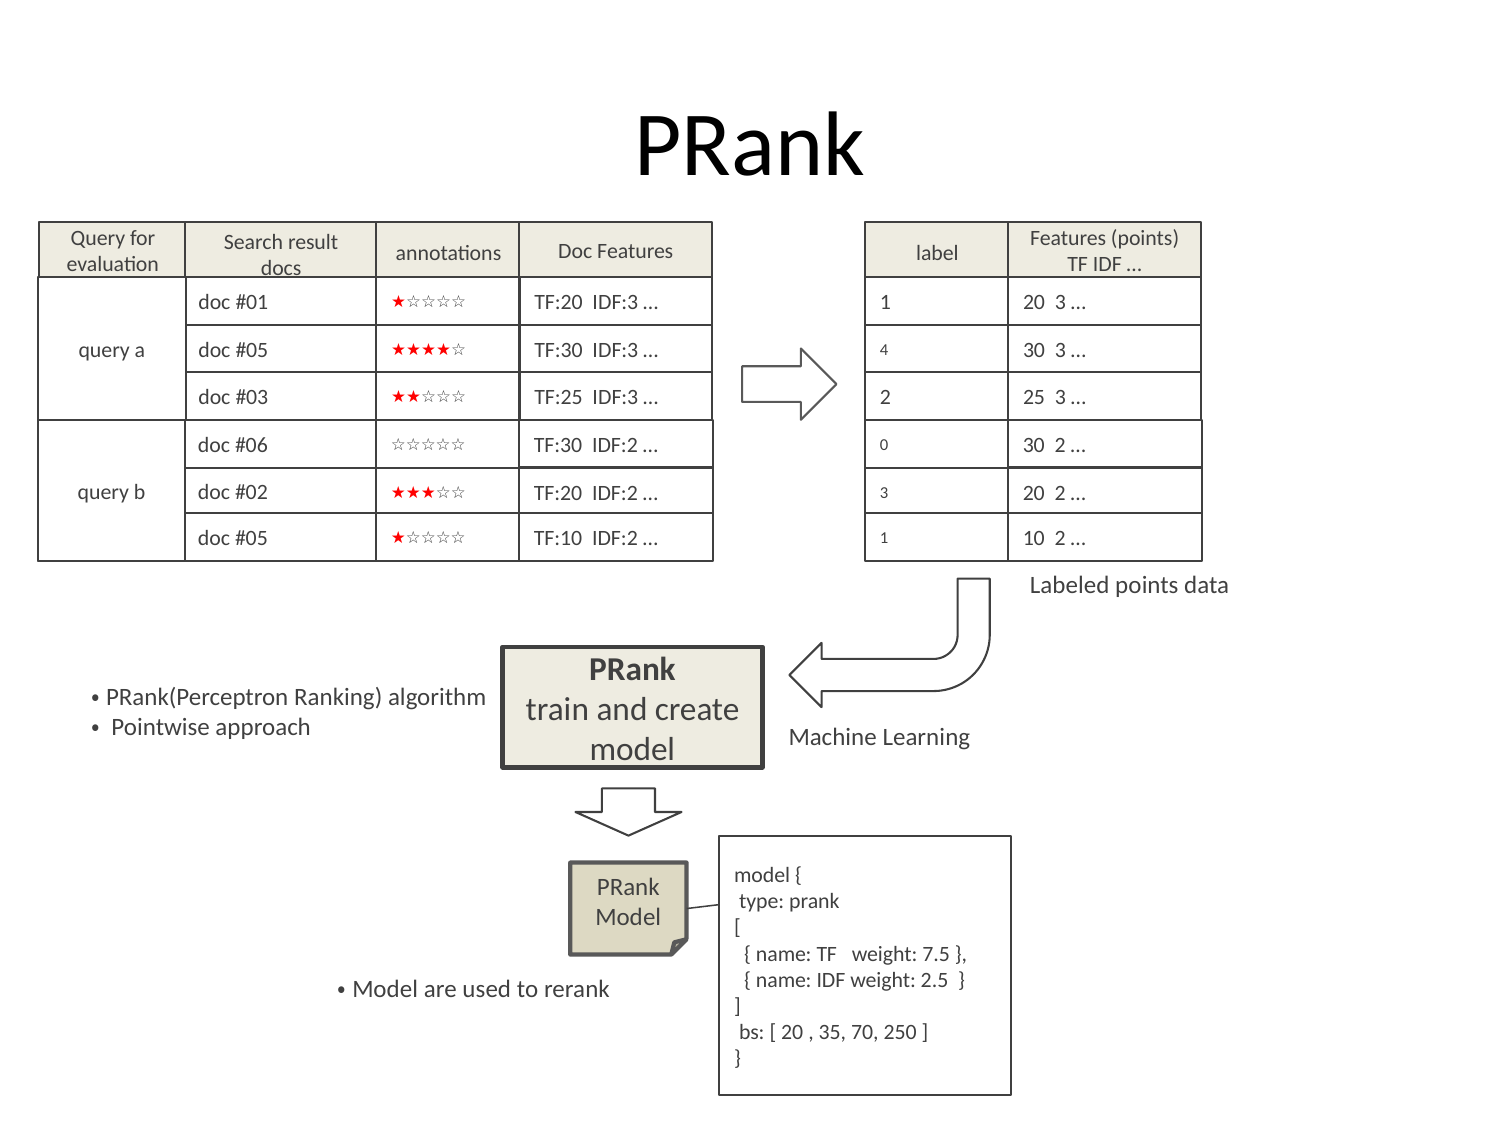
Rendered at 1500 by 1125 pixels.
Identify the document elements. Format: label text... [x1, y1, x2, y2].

text_box ☆☆☆☆☆ [374, 418, 517, 466]
text_box [787, 576, 992, 710]
text_box annotations [374, 220, 517, 275]
text_box ・Model are used to rerank [322, 965, 690, 1011]
text_box Query for evaluation [37, 220, 182, 275]
text_box 20 2 … [1006, 465, 1204, 511]
text_box doc #02 [187, 466, 374, 511]
text_box ★☆☆☆☆ [374, 511, 517, 563]
text_box TF:20 IDF:2 … [517, 465, 715, 511]
text_box TF:10 IDF:2 … [517, 511, 715, 563]
text_box query b [36, 418, 187, 563]
text_box TF:30 IDF:2 … [517, 418, 715, 465]
text_box Doc Features [517, 220, 714, 275]
text_box 10 2 … [1006, 511, 1204, 563]
text_box 2 [863, 370, 1006, 418]
text_box Machine Learning [773, 713, 1200, 758]
text_box 0 [863, 418, 1006, 466]
text_box 25 3 … [1006, 370, 1203, 418]
text_box 20 3 … [1006, 275, 1203, 323]
text_box ★★★☆☆ [374, 466, 517, 511]
text_box doc #05 [188, 323, 374, 370]
text_box doc #06 [187, 418, 374, 466]
text_box model { type: prank [ { name: TF weight: 7.5 }, { name: IDF weight: 2.5 } ] bs: [ 20 , 35, 70, 250 ] } [717, 834, 1013, 1097]
text_box doc #01 [188, 275, 374, 323]
text_box doc #05 [187, 511, 374, 563]
text_box Features (points) TF IDF … [1006, 220, 1203, 275]
text_box Search result docs [182, 220, 374, 275]
text_box ★★★★☆ [374, 323, 517, 370]
text_box PRank Model [568, 860, 689, 957]
text_box [573, 786, 684, 838]
text_box ★★☆☆☆ [374, 370, 517, 418]
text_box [686, 904, 719, 909]
title PRank [75, 45, 1425, 233]
text_box Labeled points data [1015, 561, 1294, 606]
text_box 30 3 … [1006, 323, 1203, 370]
text_box ★☆☆☆☆ [374, 275, 517, 323]
text_box 30 2 … [1006, 418, 1204, 465]
text_box 4 [863, 323, 1006, 370]
text_box 3 [863, 466, 1006, 511]
text_box doc #03 [188, 370, 374, 418]
text_box ・PRank(Perceptron Ranking) algorithm ・ Pointwise approach [76, 672, 503, 748]
text_box [740, 346, 839, 422]
text_box 1 [863, 275, 1006, 323]
text_box TF:25 IDF:3 … [517, 370, 714, 418]
text_box label [863, 220, 1006, 275]
text_box TF:20 IDF:3 … [517, 275, 714, 323]
text_box PRank train and create model [500, 645, 765, 770]
text_box TF:30 IDF:3 … [517, 323, 714, 370]
text_box 1 [863, 511, 1006, 563]
text_box query a [36, 275, 188, 422]
